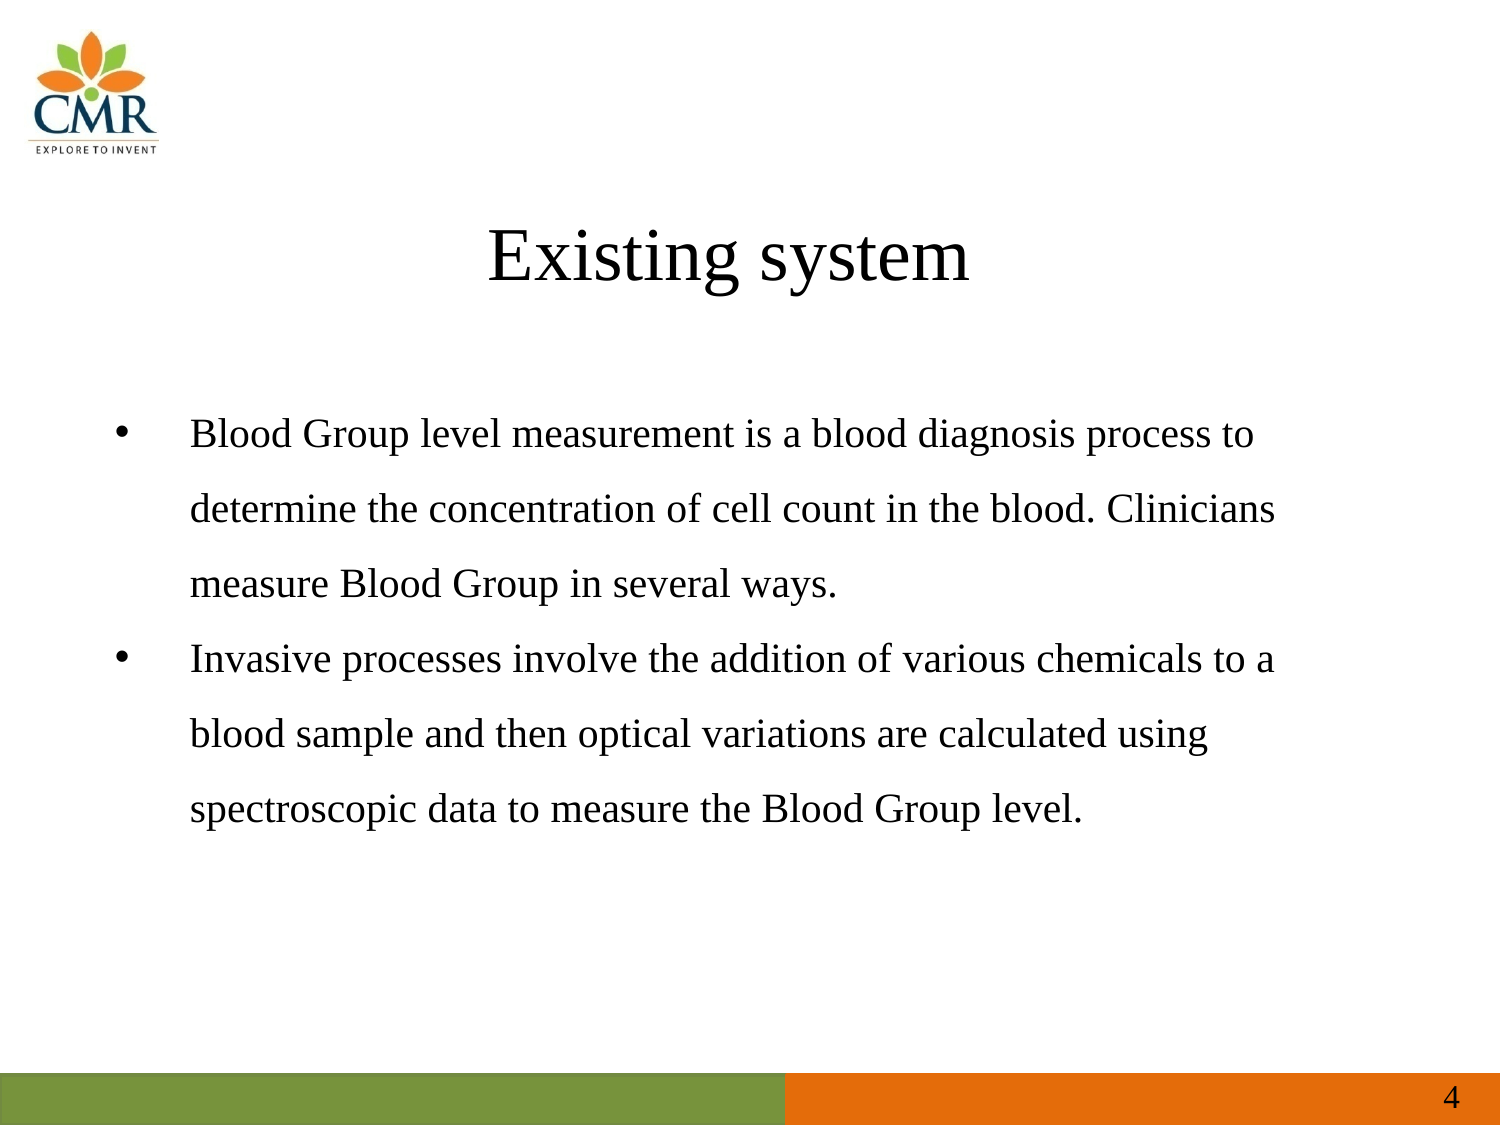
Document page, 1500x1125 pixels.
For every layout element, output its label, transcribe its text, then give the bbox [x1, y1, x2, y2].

text_box Blood Group level measurement is a blood diagnosis process to determine the concentration of cell count in the blood. Clinicians measure Blood Group in several ways. Invasive processes involve the addition of various chemicals to a blood sample and then optical variations are calculated using spectroscopic data to measure the Blood Group level. [100, 373, 1327, 839]
slide_number 4 [1125, 1065, 1475, 1125]
picture [24, 29, 159, 163]
title Existing system [29, 196, 1430, 304]
